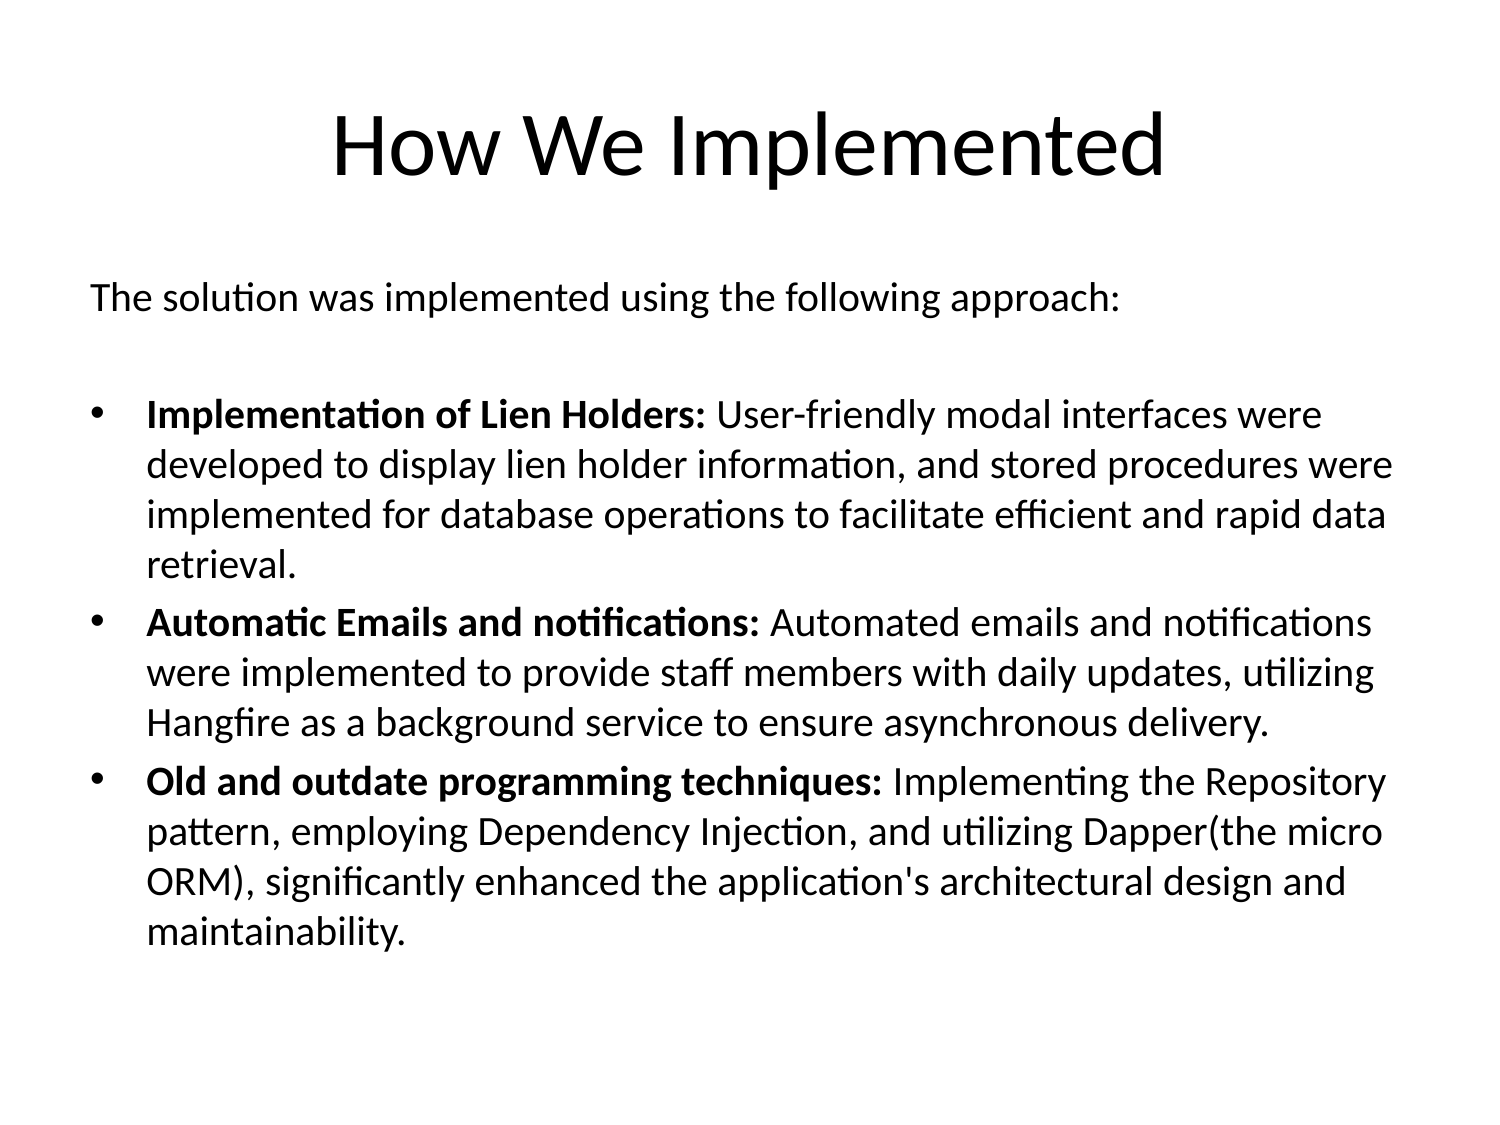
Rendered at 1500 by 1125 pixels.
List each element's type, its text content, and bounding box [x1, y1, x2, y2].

list The solution was implemented using the following approach: Implementation of Lien Holders: User-friendly modal interfaces were developed to display lien holder information, and stored procedures were implemented for database operations to facilitate efficient and rapid data retrieval. Automatic Emails and notifications: Automated emails and notifications were implemented to provide staff members with daily updates, utilizing Hangfire as a background service to ensure asynchronous delivery. Old and outdate programming techniques: Implementing the Repository pattern, employing Dependency Injection, and utilizing Dapper(the micro ORM), significantly enhanced the application's architectural design and maintainability. [75, 262, 1425, 1005]
title How We Implemented [75, 45, 1425, 233]
